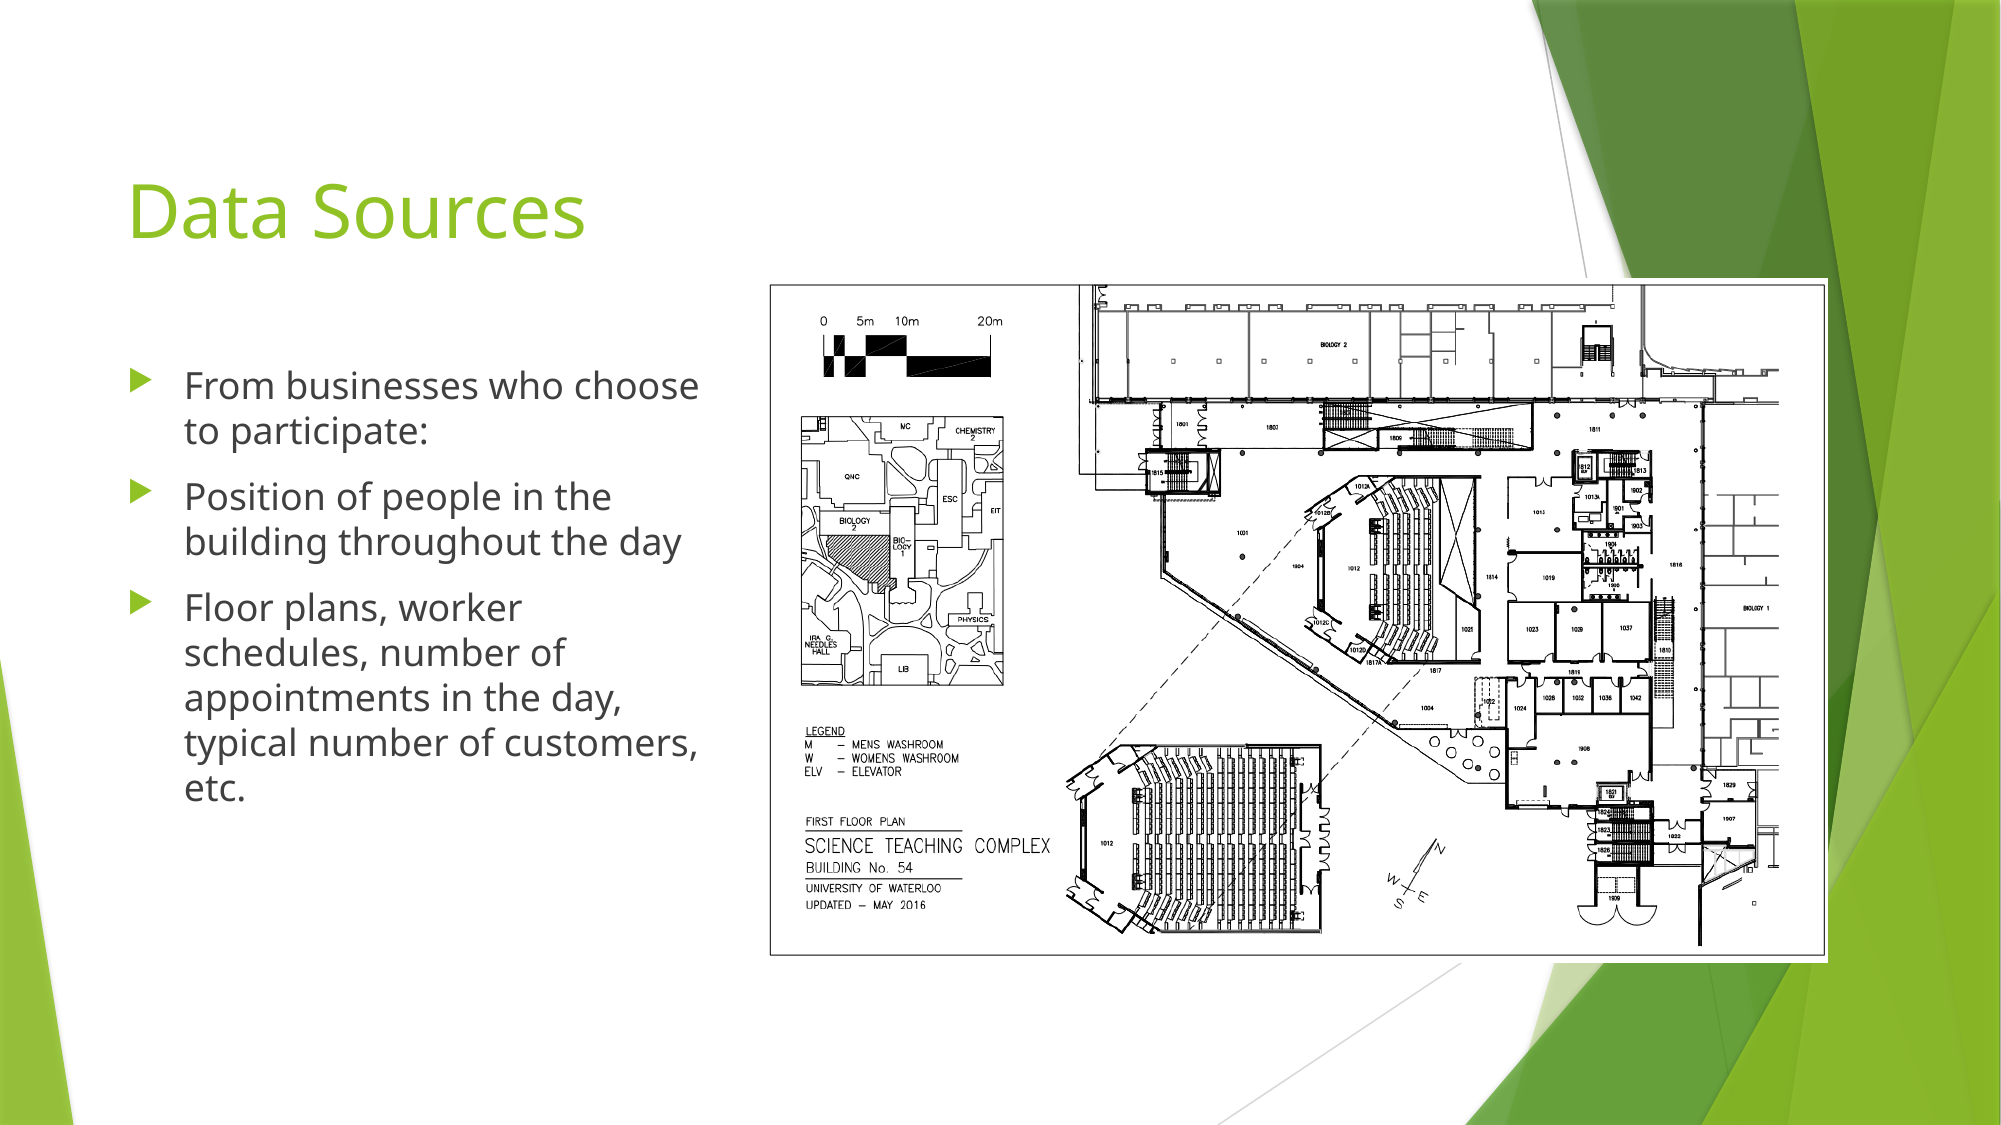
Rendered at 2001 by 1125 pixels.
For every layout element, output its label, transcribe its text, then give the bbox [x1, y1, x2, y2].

title Data Sources [111, 99, 723, 317]
list From businesses who choose to participate: Position of people in the building throughout the day Floor plans, worker schedules, number of appointments in the day, typical number of customers, etc. [112, 354, 723, 939]
picture [762, 277, 1828, 963]
